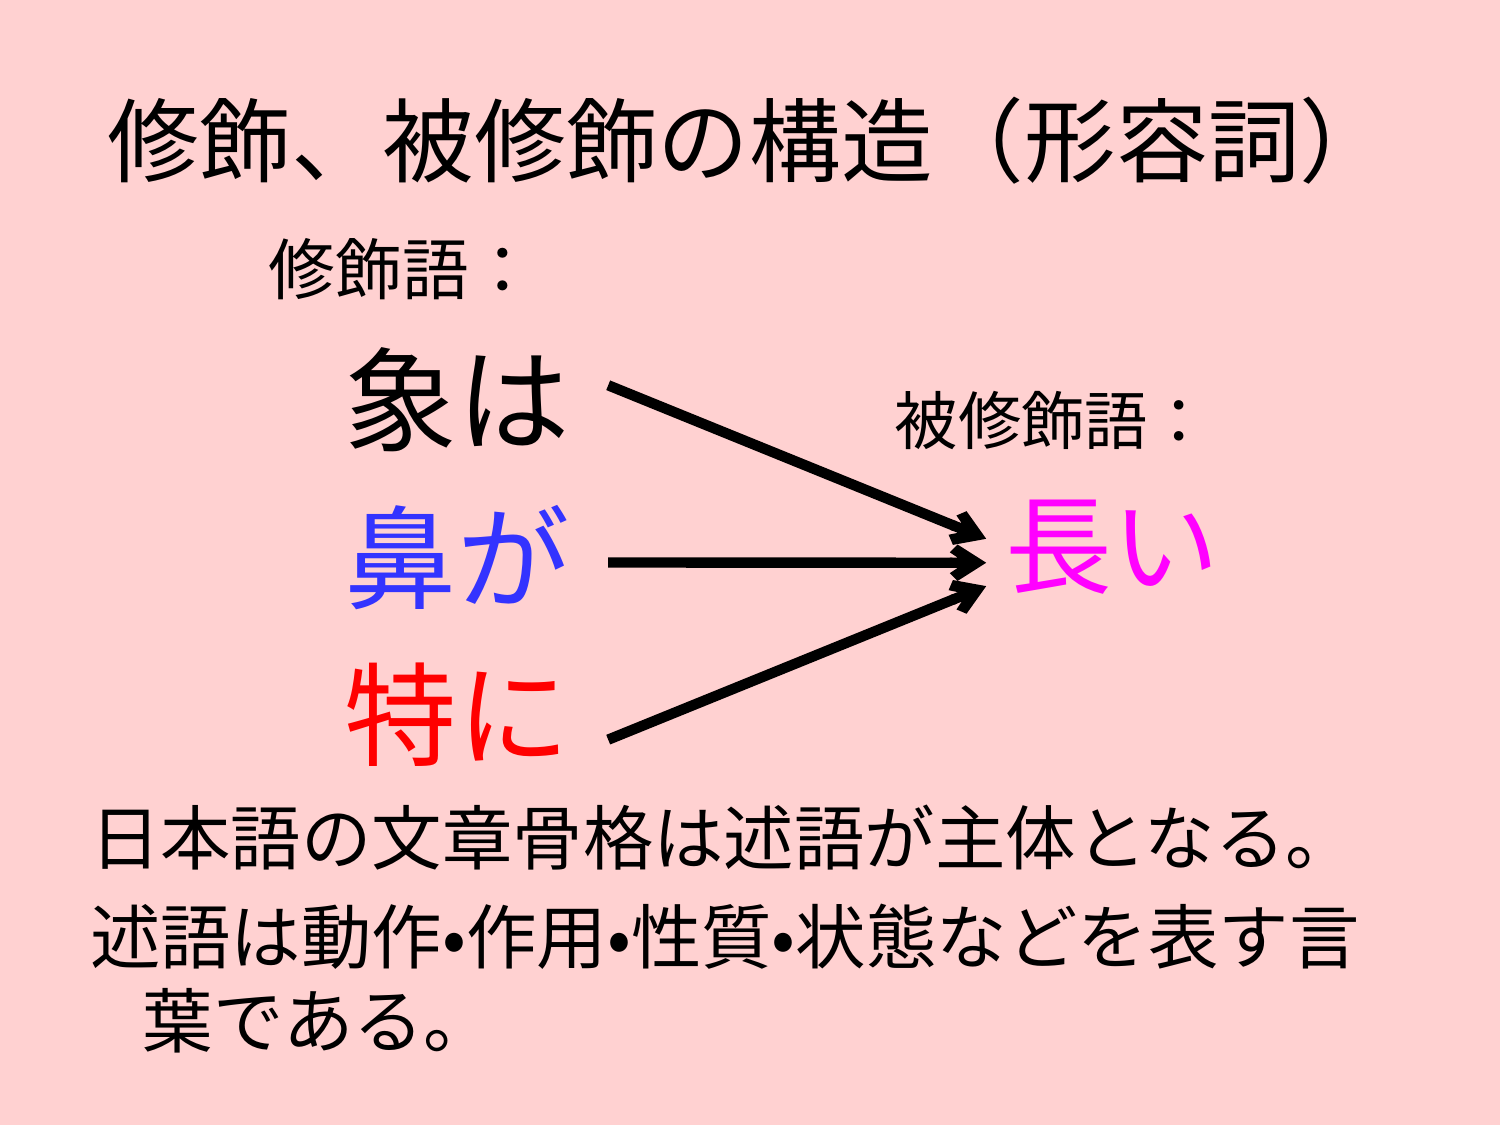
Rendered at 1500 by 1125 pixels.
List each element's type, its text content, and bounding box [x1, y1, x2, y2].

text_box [608, 385, 987, 540]
list 日本語の文章骨格は述語が主体となる。 述語は動作・作用・性質・状態などを表す言葉である。 [75, 786, 1425, 1071]
title 修飾、被修飾の構造（形容詞） [75, 45, 1425, 233]
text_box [608, 585, 987, 740]
text_box 被修飾語： 長い [879, 373, 1235, 681]
text_box 修飾語： 象は 鼻が 特に [253, 219, 585, 786]
